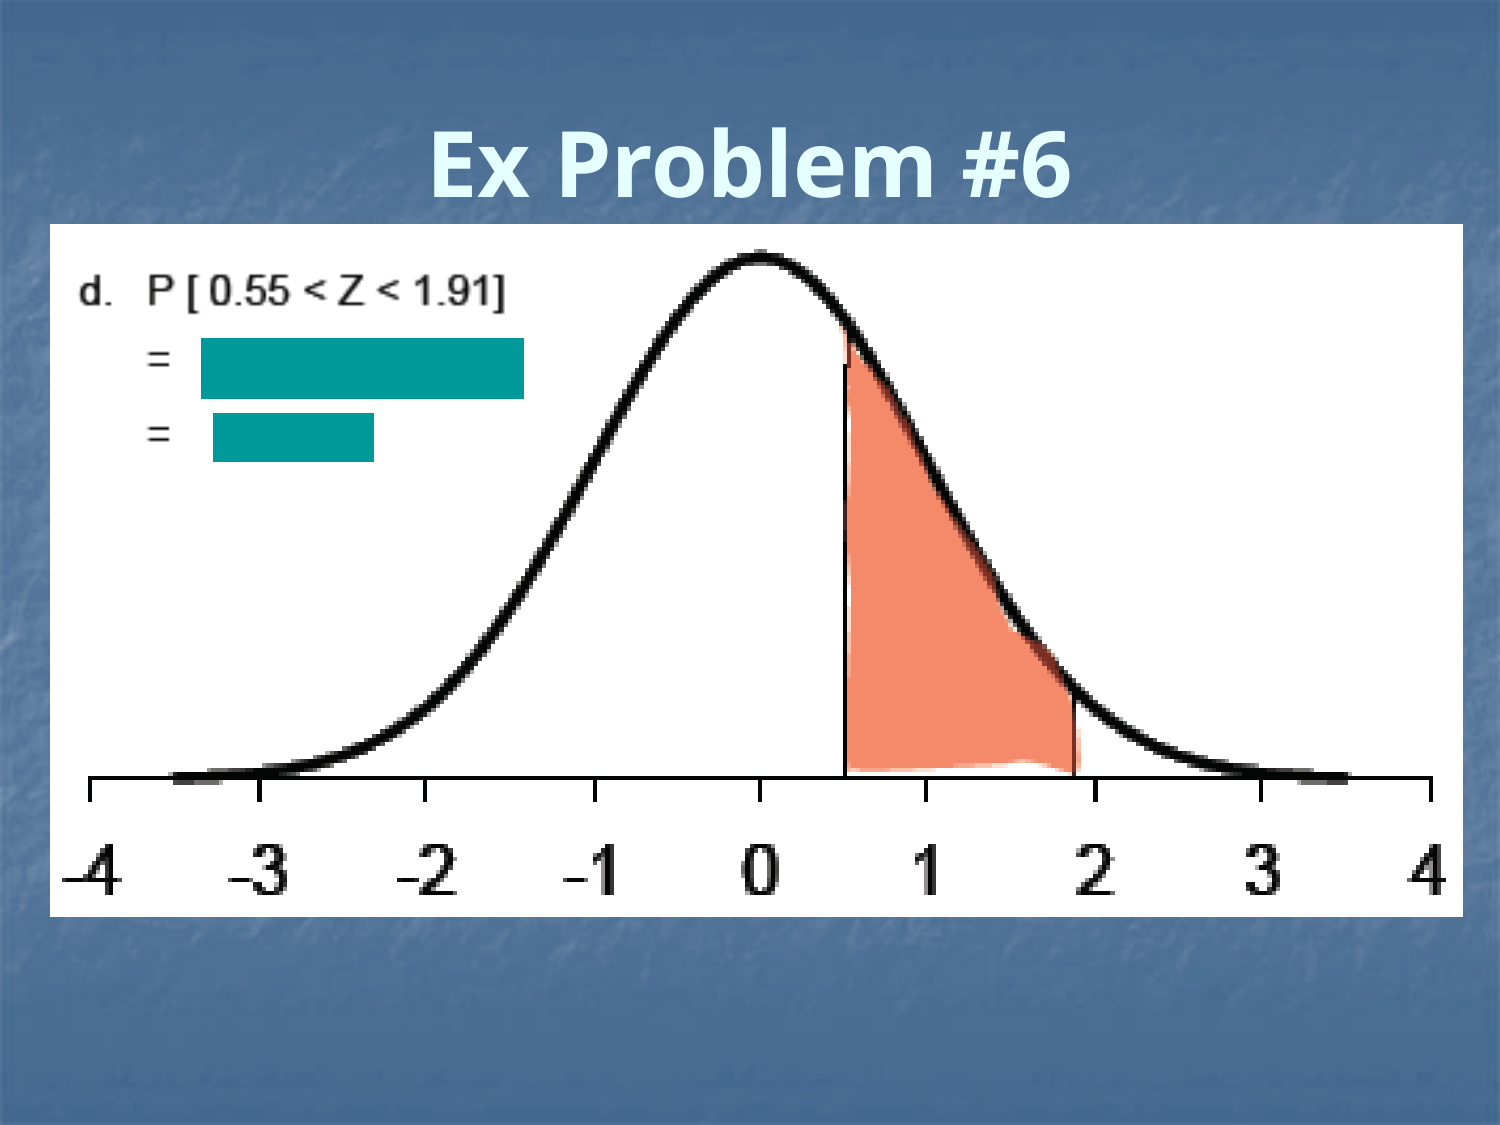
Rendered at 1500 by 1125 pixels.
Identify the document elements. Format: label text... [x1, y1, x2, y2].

title Ex Problem #6 [75, 75, 1425, 224]
picture [49, 224, 1463, 917]
